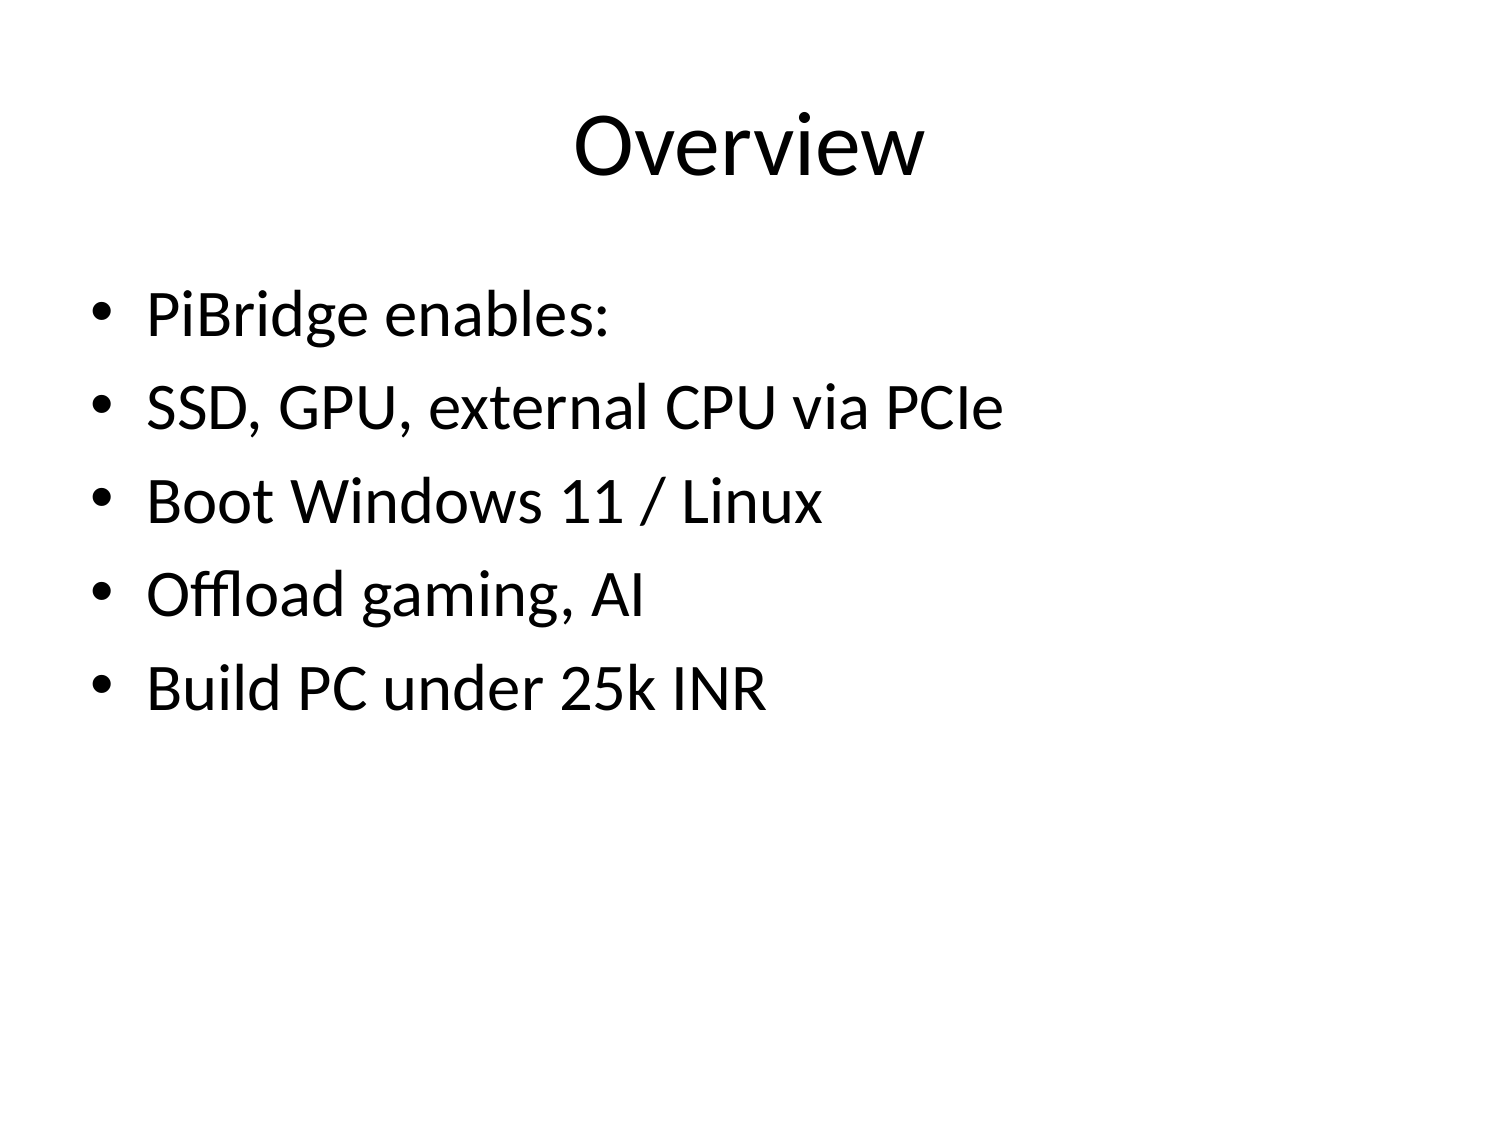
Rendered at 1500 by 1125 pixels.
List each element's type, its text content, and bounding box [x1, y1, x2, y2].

list PiBridge enables: SSD, GPU, external CPU via PCIe Boot Windows 11 / Linux Offload gaming, AI Build PC under 25k INR [75, 262, 1425, 1005]
title Overview [75, 45, 1425, 233]
